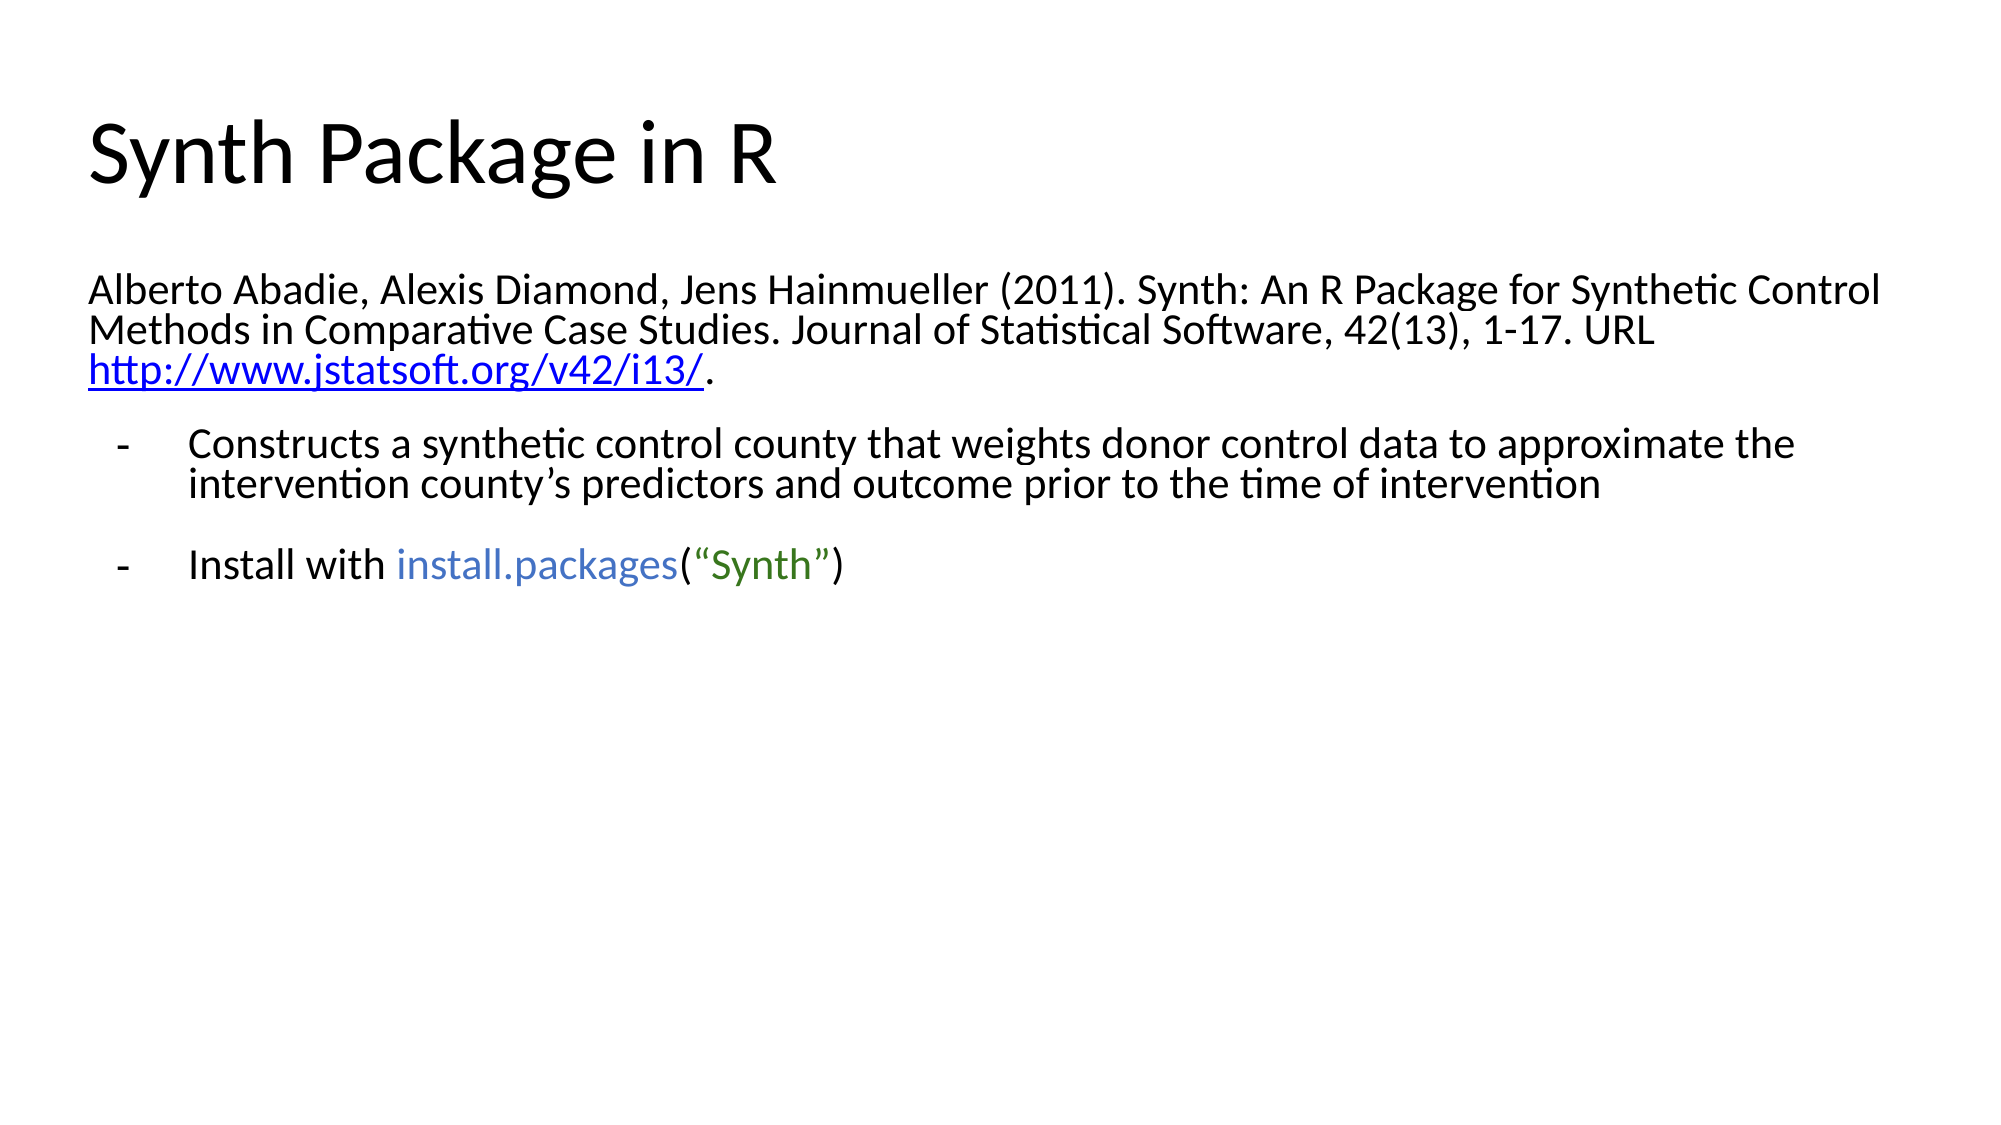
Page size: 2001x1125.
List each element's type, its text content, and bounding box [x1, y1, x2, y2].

title Synth Package in R [68, 97, 1932, 223]
list Alberto Abadie, Alexis Diamond, Jens Hainmueller (2011). Synth: An R Package for Synthetic Control Methods in Comparative Case Studies. Journal of Statistical Software, 42(13), 1-17. URL http://www.jstatsoft.org/v42/i13/. Constructs a synthetic control county that weights donor control data to approximate the intervention county’s predictors and outcome prior to the time of intervention Install with install.packages(“Synth”) [68, 252, 1932, 1000]
